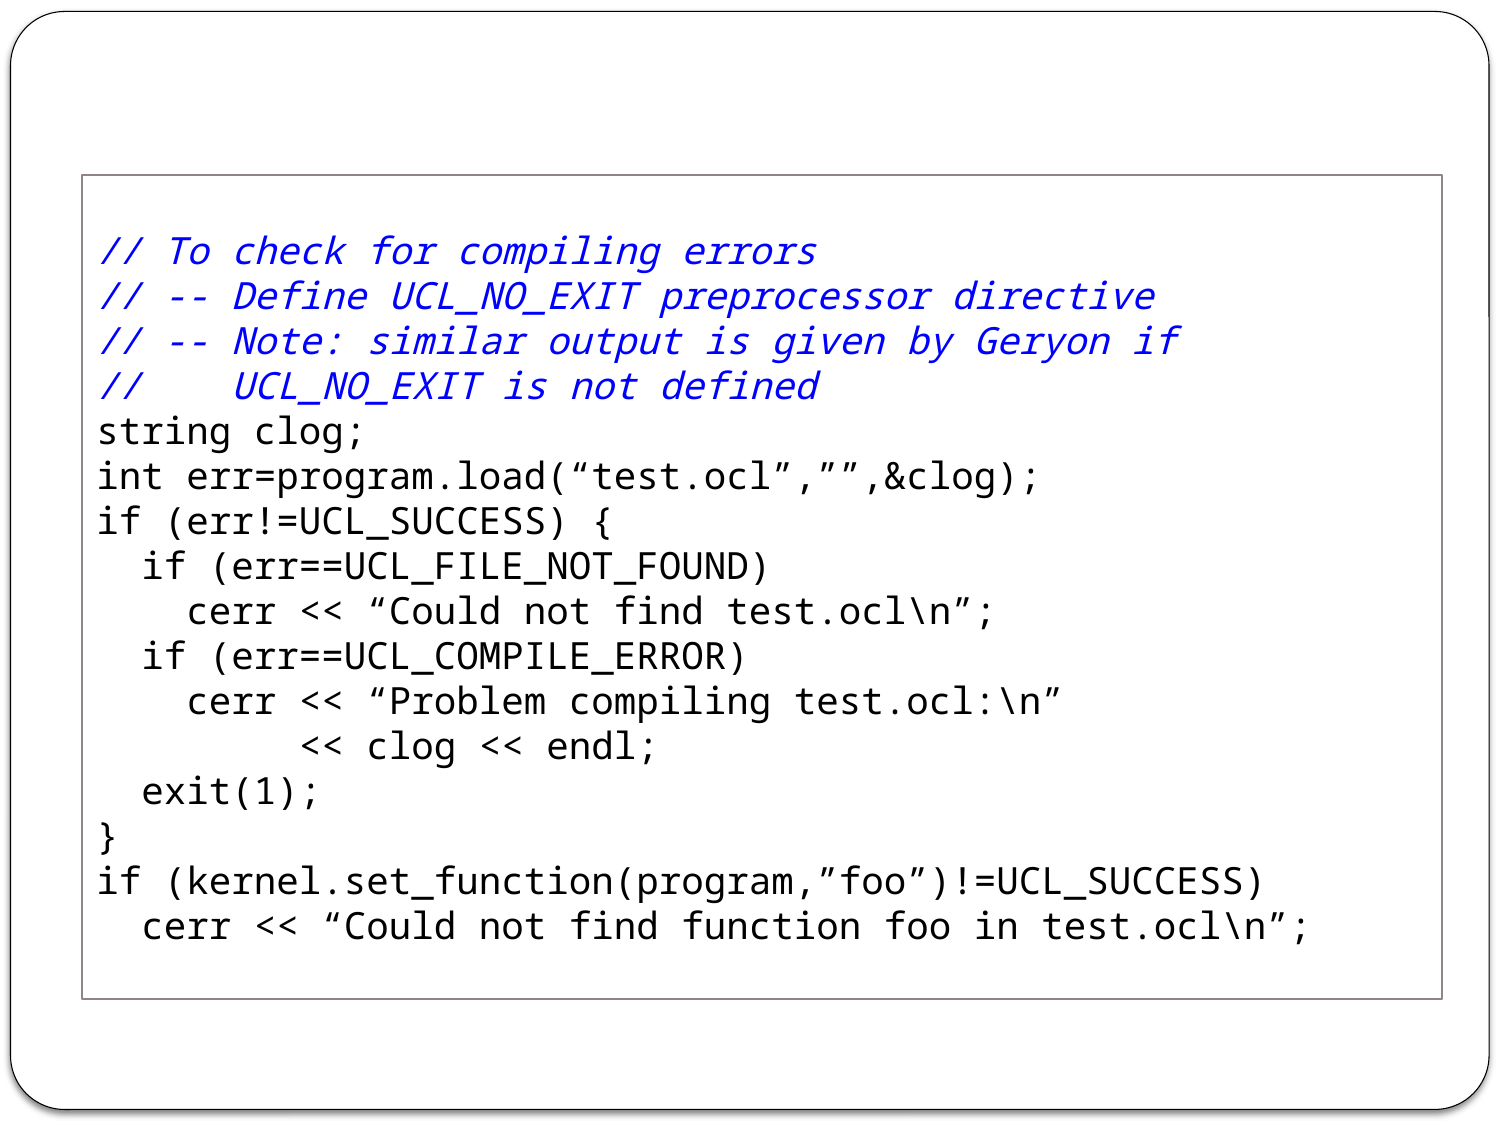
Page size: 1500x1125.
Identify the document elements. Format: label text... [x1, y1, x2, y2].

text_box // To check for compiling errors // -- Define UCL_NO_EXIT preprocessor directive // -- Note: similar output is given by Geryon if // UCL_NO_EXIT is not defined string clog; int err=program.load(“test.ocl”,””,&clog); if (err!=UCL_SUCCESS) { if (err==UCL_FILE_NOT_FOUND) cerr << “Could not find test.ocl\n”; if (err==UCL_COMPILE_ERROR) cerr << “Problem compiling test.ocl:\n” << clog << endl; exit(1); } if (kernel.set_function(program,”foo”)!=UCL_SUCCESS) cerr << “Could not find function foo in test.ocl\n”; [81, 174, 1443, 1000]
